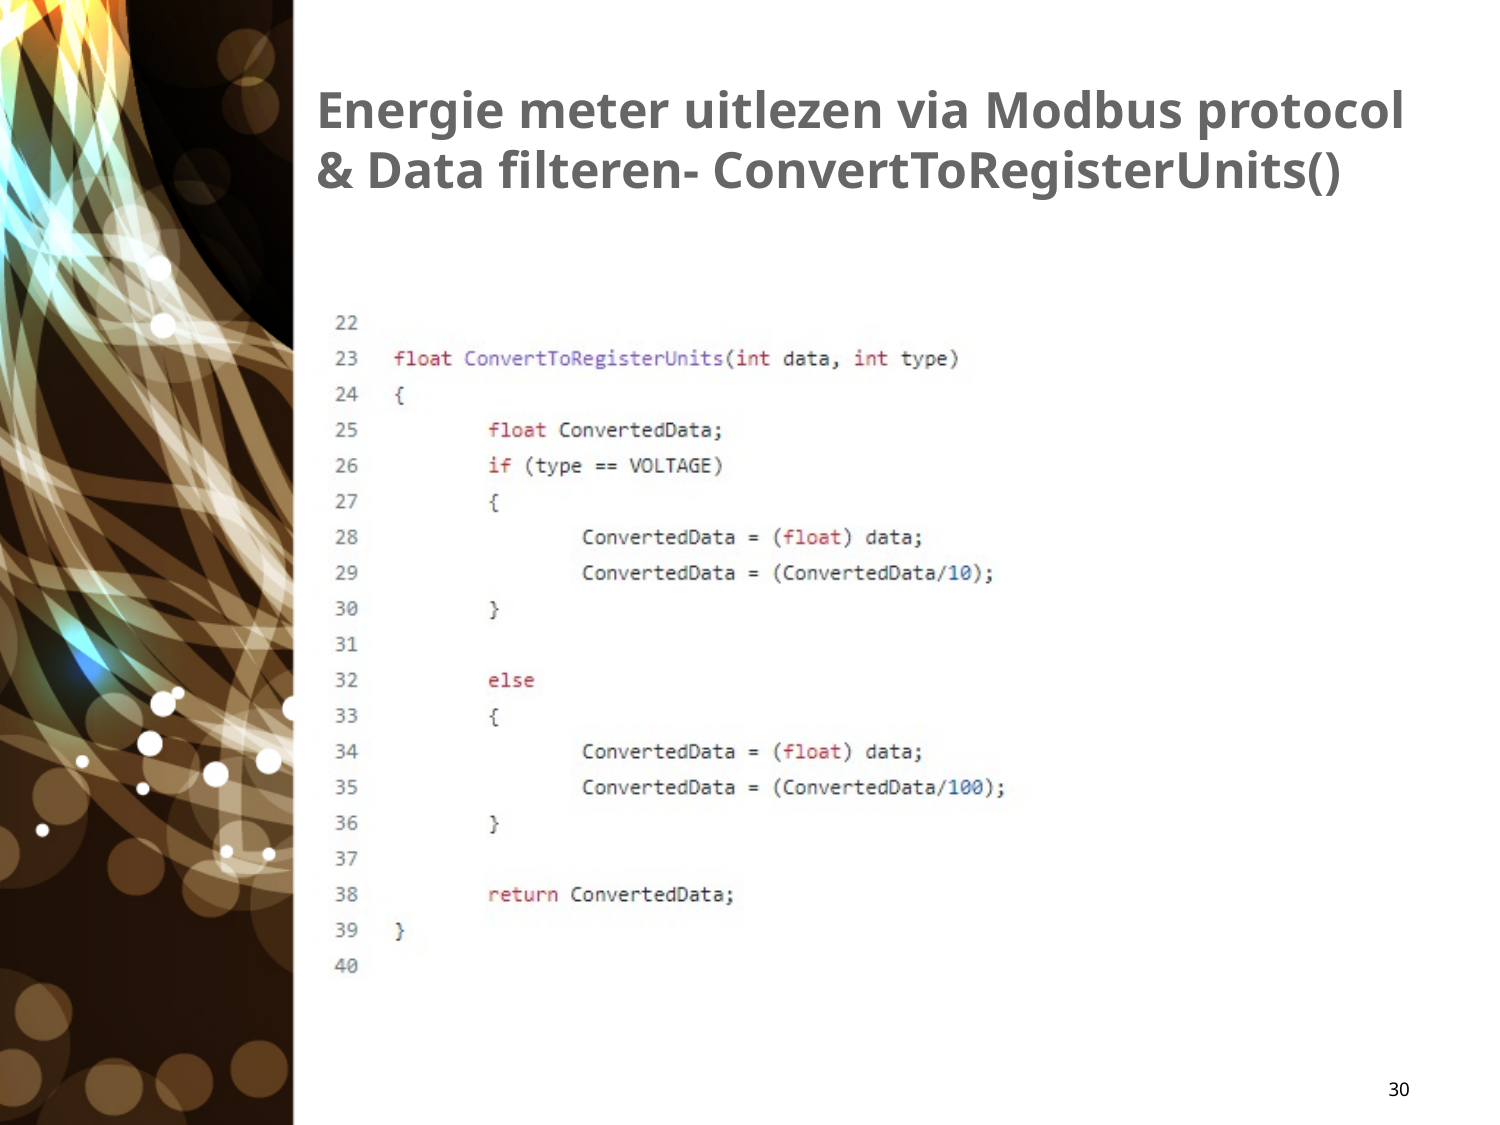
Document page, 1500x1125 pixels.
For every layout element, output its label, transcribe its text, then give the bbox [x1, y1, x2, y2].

picture [0, 0, 1500, 1125]
title Energie meter uitlezen via Modbus protocol & Data filteren- ConvertToRegisterUnits() [301, 45, 1436, 233]
slide_number 30 [1074, 1070, 1425, 1103]
